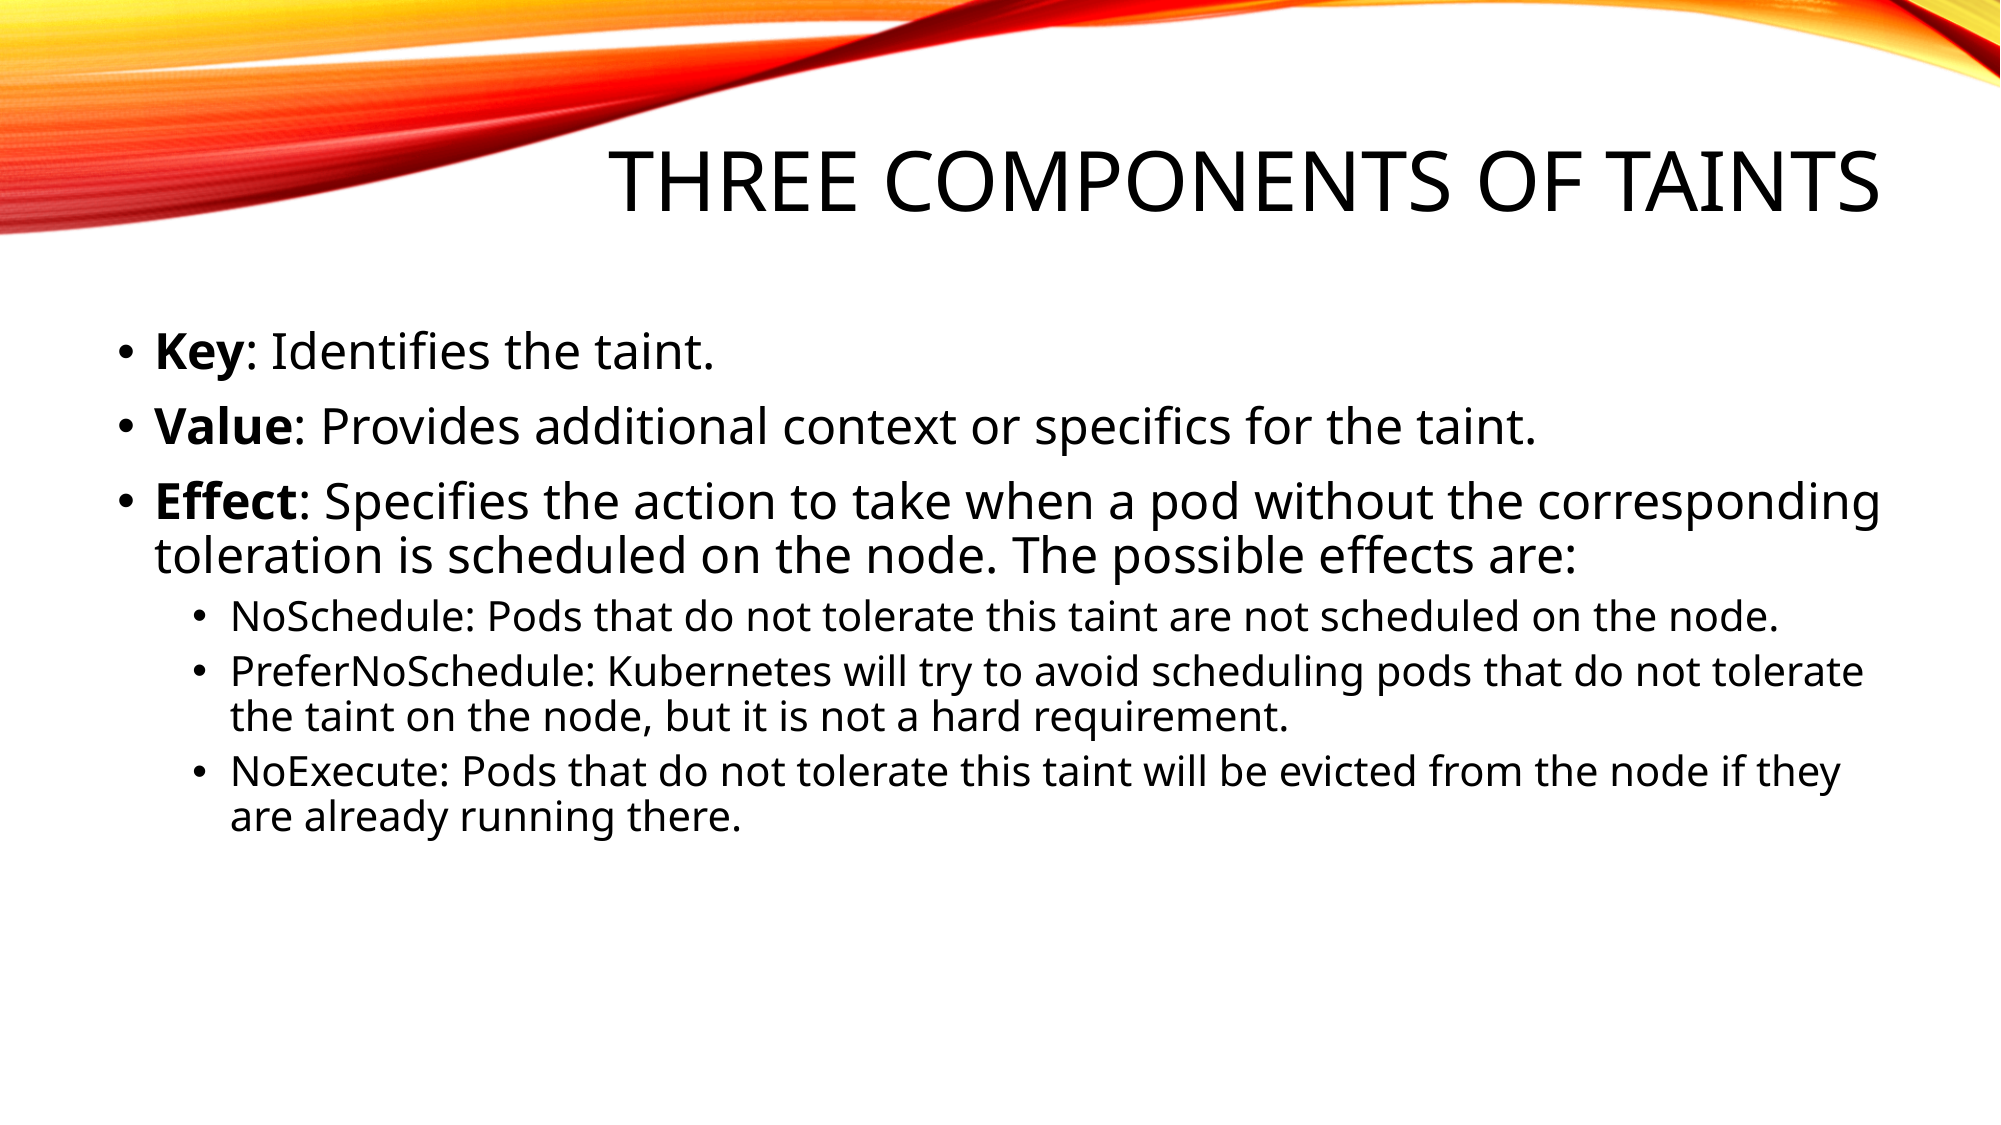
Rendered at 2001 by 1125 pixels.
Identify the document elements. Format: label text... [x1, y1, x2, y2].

title Three Components of taints [97, 120, 1898, 249]
picture [0, 0, 2000, 237]
list Key: Identifies the taint. Value: Provides additional context or specifics for the taint. Effect: Specifies the action to take when a pod without the corresponding toleration is scheduled on the node. The possible effects are: NoSchedule: Pods that do not tolerate this taint are not scheduled on the node. PreferNoSchedule: Kubernetes will try to avoid scheduling pods that do not tolerate the taint on the node, but it is not a hard requirement. NoExecute: Pods that do not tolerate this taint will be evicted from the node if they are already running there. [102, 319, 1903, 958]
